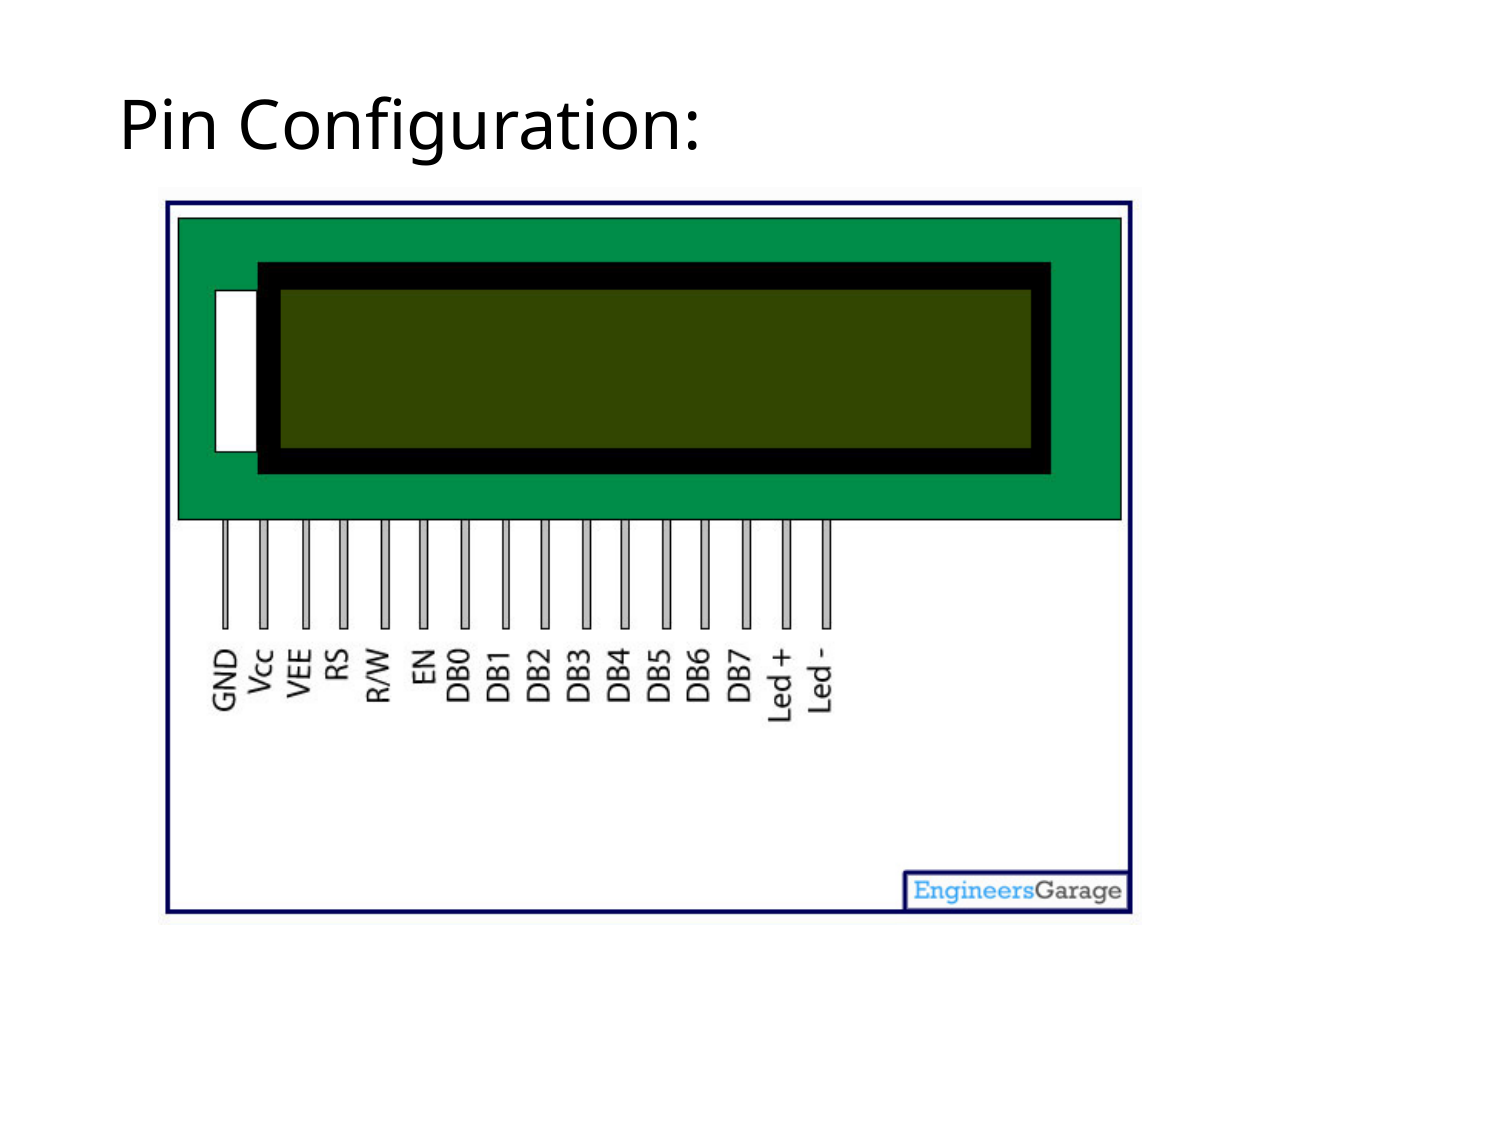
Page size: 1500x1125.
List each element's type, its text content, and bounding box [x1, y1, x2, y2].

title Pin Configuration: [103, 59, 1397, 278]
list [158, 187, 1142, 925]
